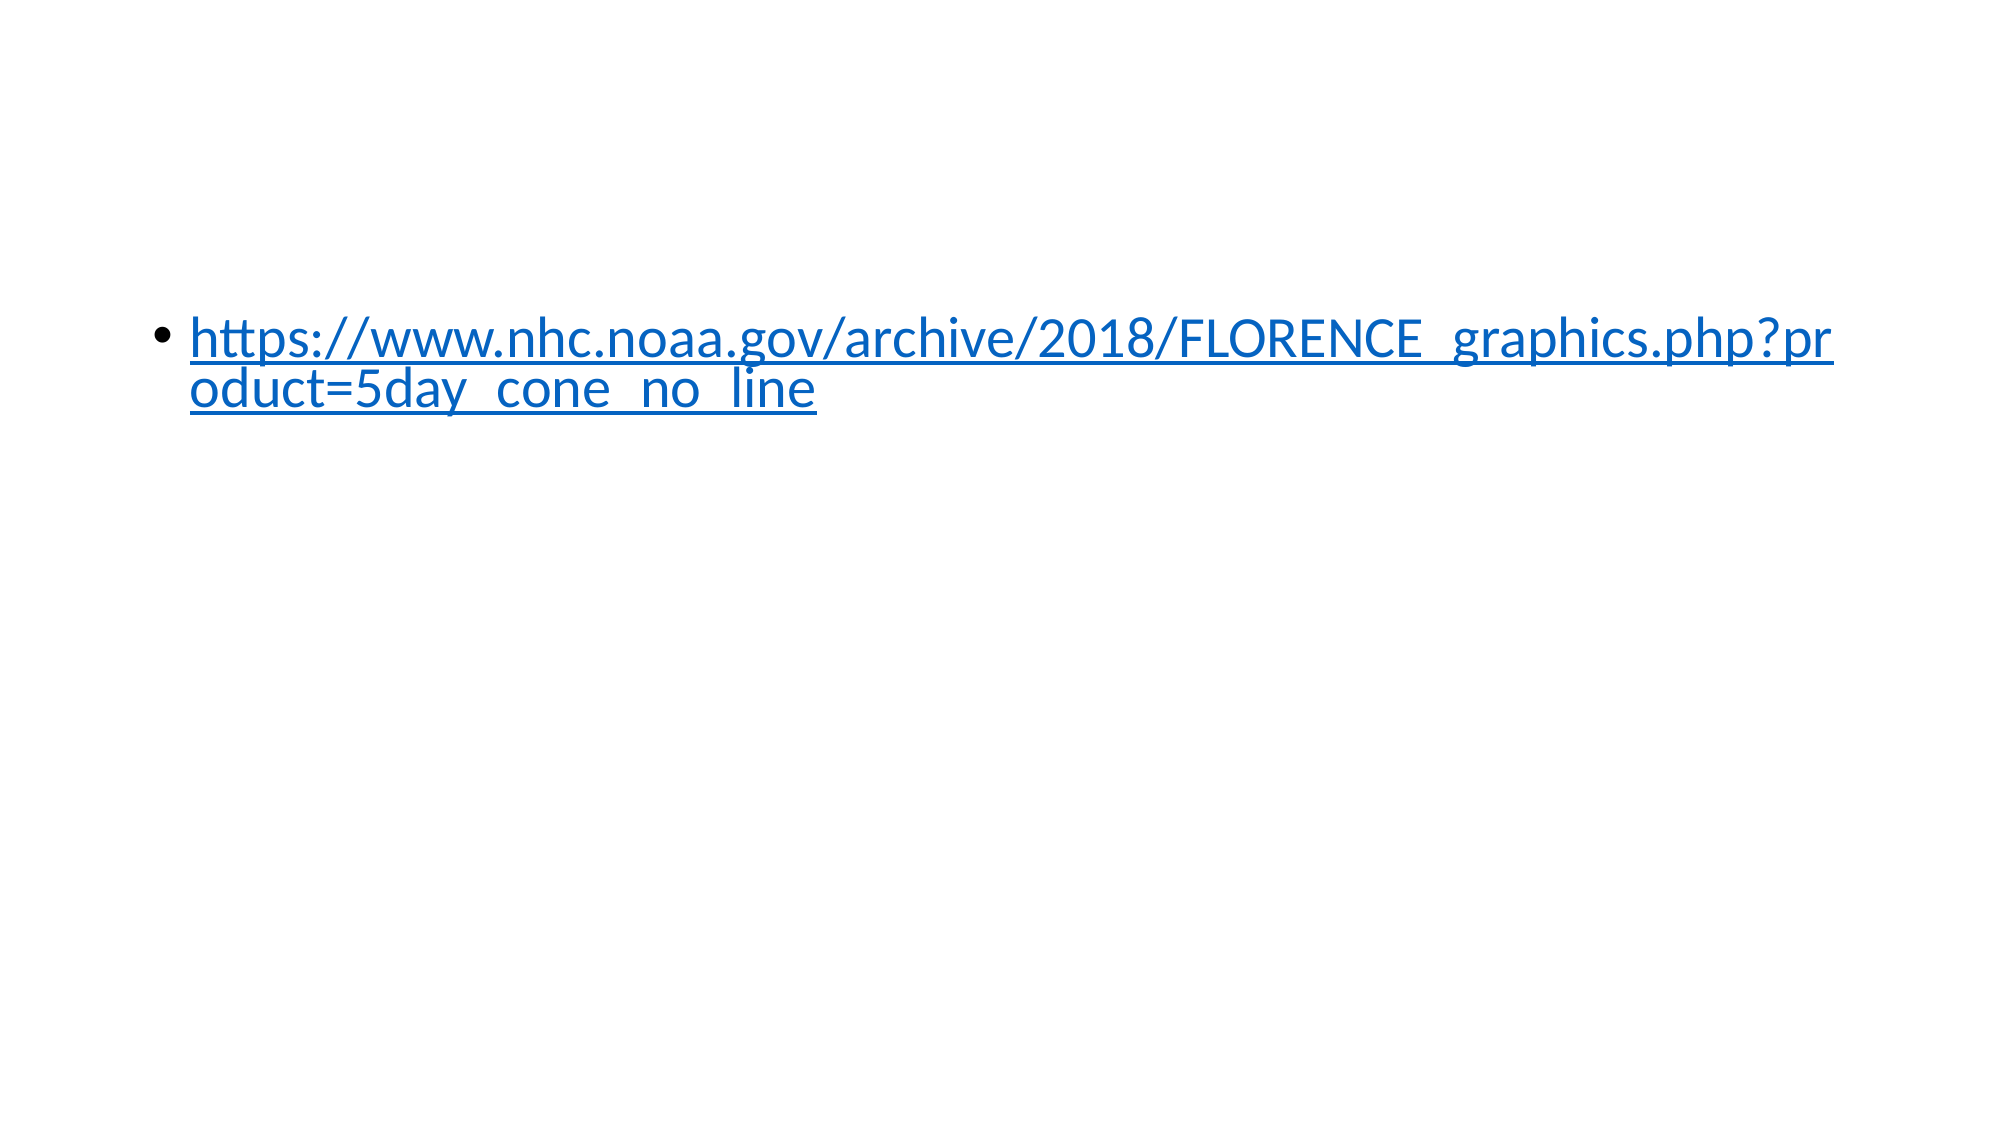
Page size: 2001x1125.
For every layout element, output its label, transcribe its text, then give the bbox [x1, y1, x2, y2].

list https://www.nhc.noaa.gov/archive/2018/FLORENCE_graphics.php?product=5day_cone_no_line [137, 299, 1863, 1014]
